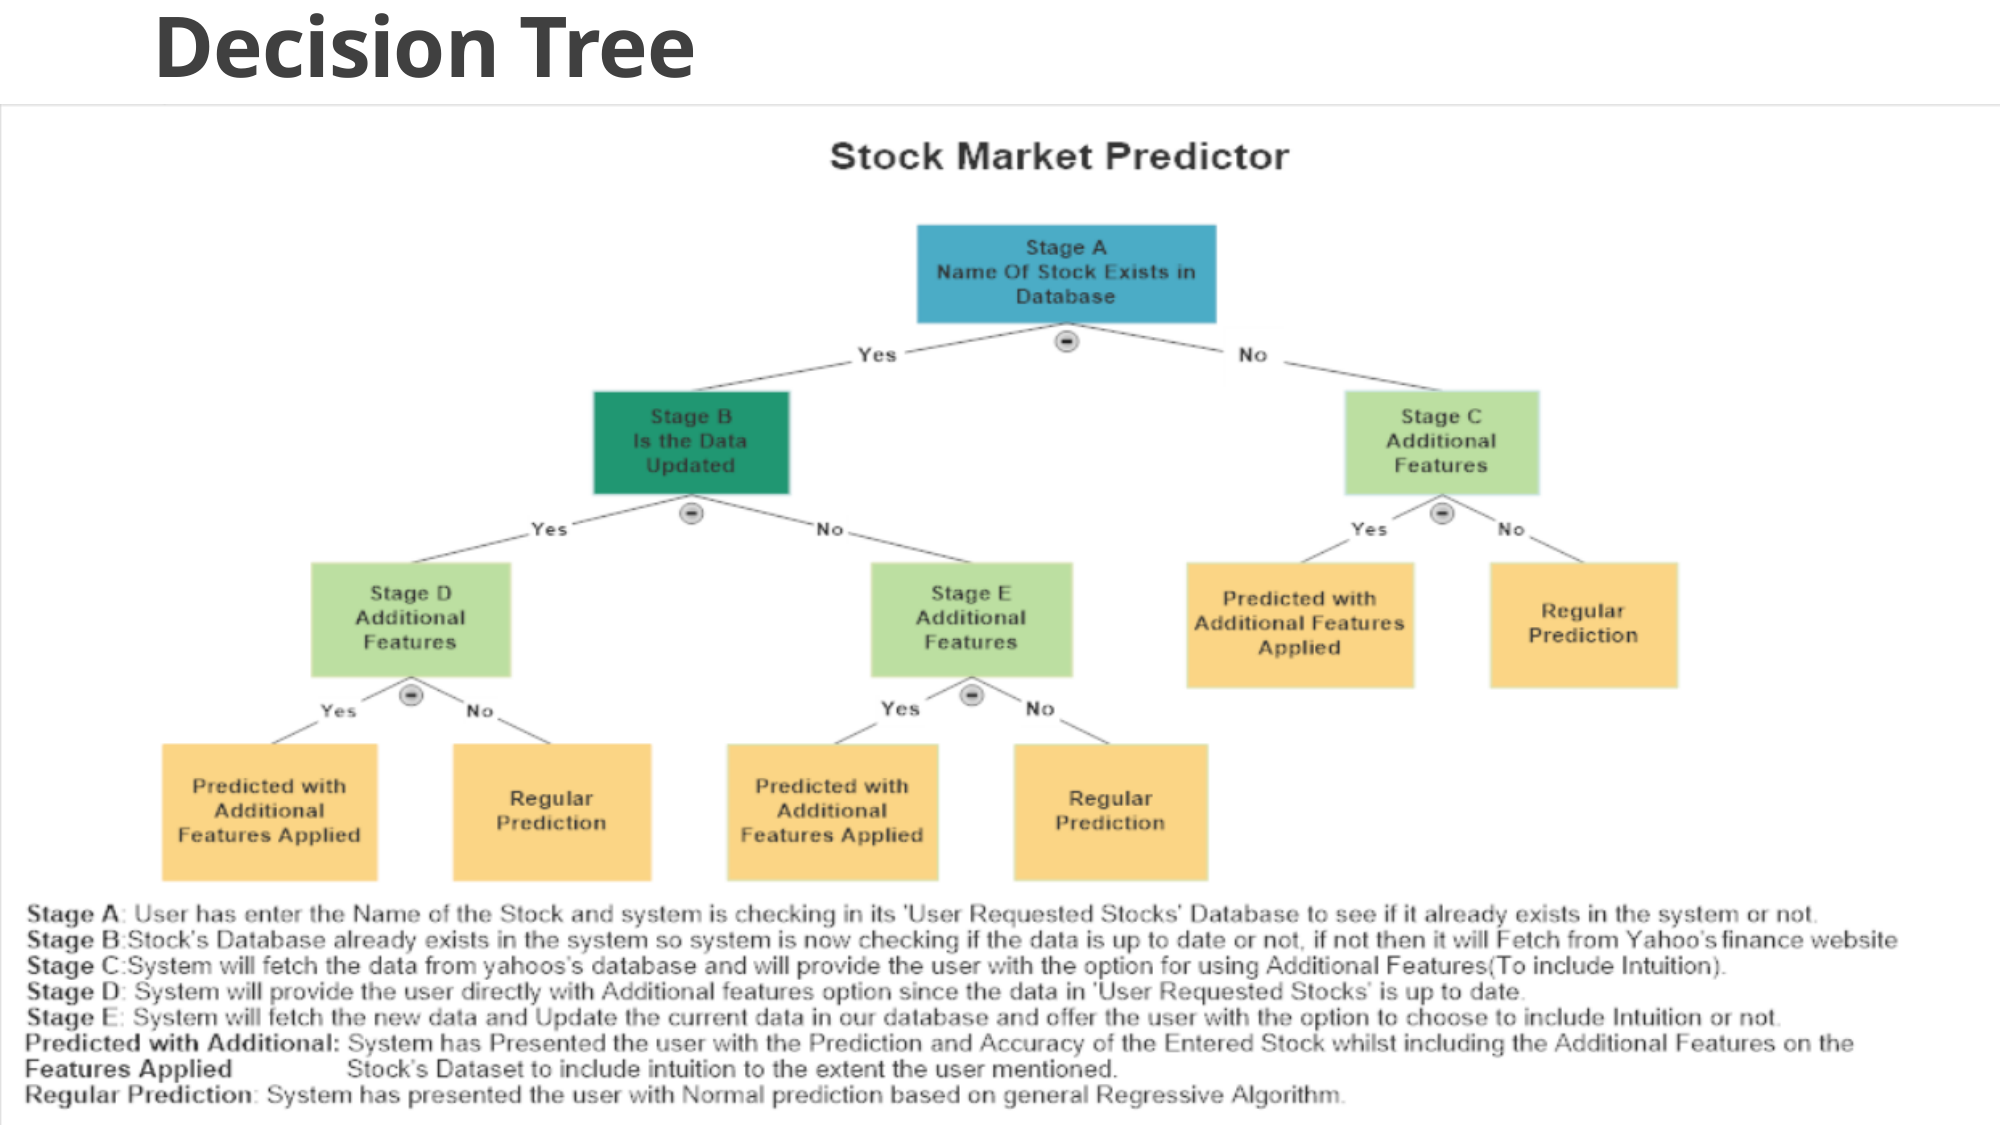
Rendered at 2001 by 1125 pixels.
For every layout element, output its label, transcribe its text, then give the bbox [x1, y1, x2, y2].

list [0, 104, 2000, 1125]
title Decision Tree [137, 0, 1863, 100]
